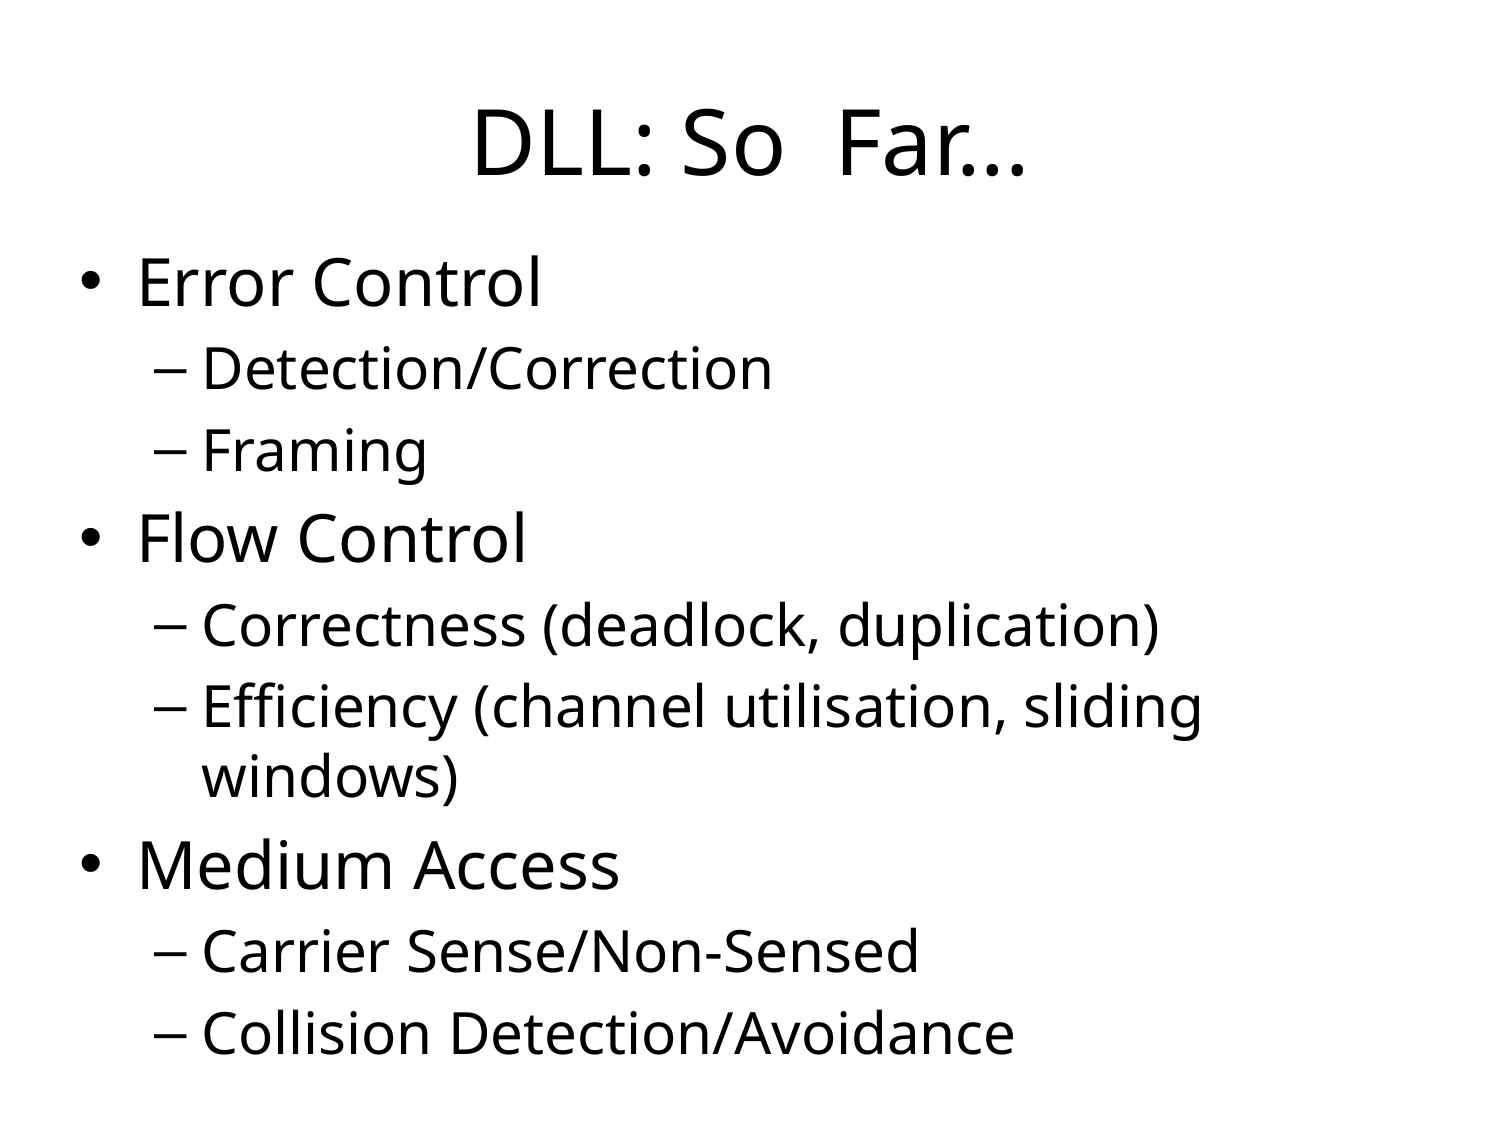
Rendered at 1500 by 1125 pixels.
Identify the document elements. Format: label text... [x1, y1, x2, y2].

list Error Control Detection/Correction Framing Flow Control Correctness (deadlock, duplication) Efficiency (channel utilisation, sliding windows) Medium Access Carrier Sense/Non-Sensed Collision Detection/Avoidance [64, 231, 1428, 1059]
title DLL: So Far... [75, 45, 1425, 231]
